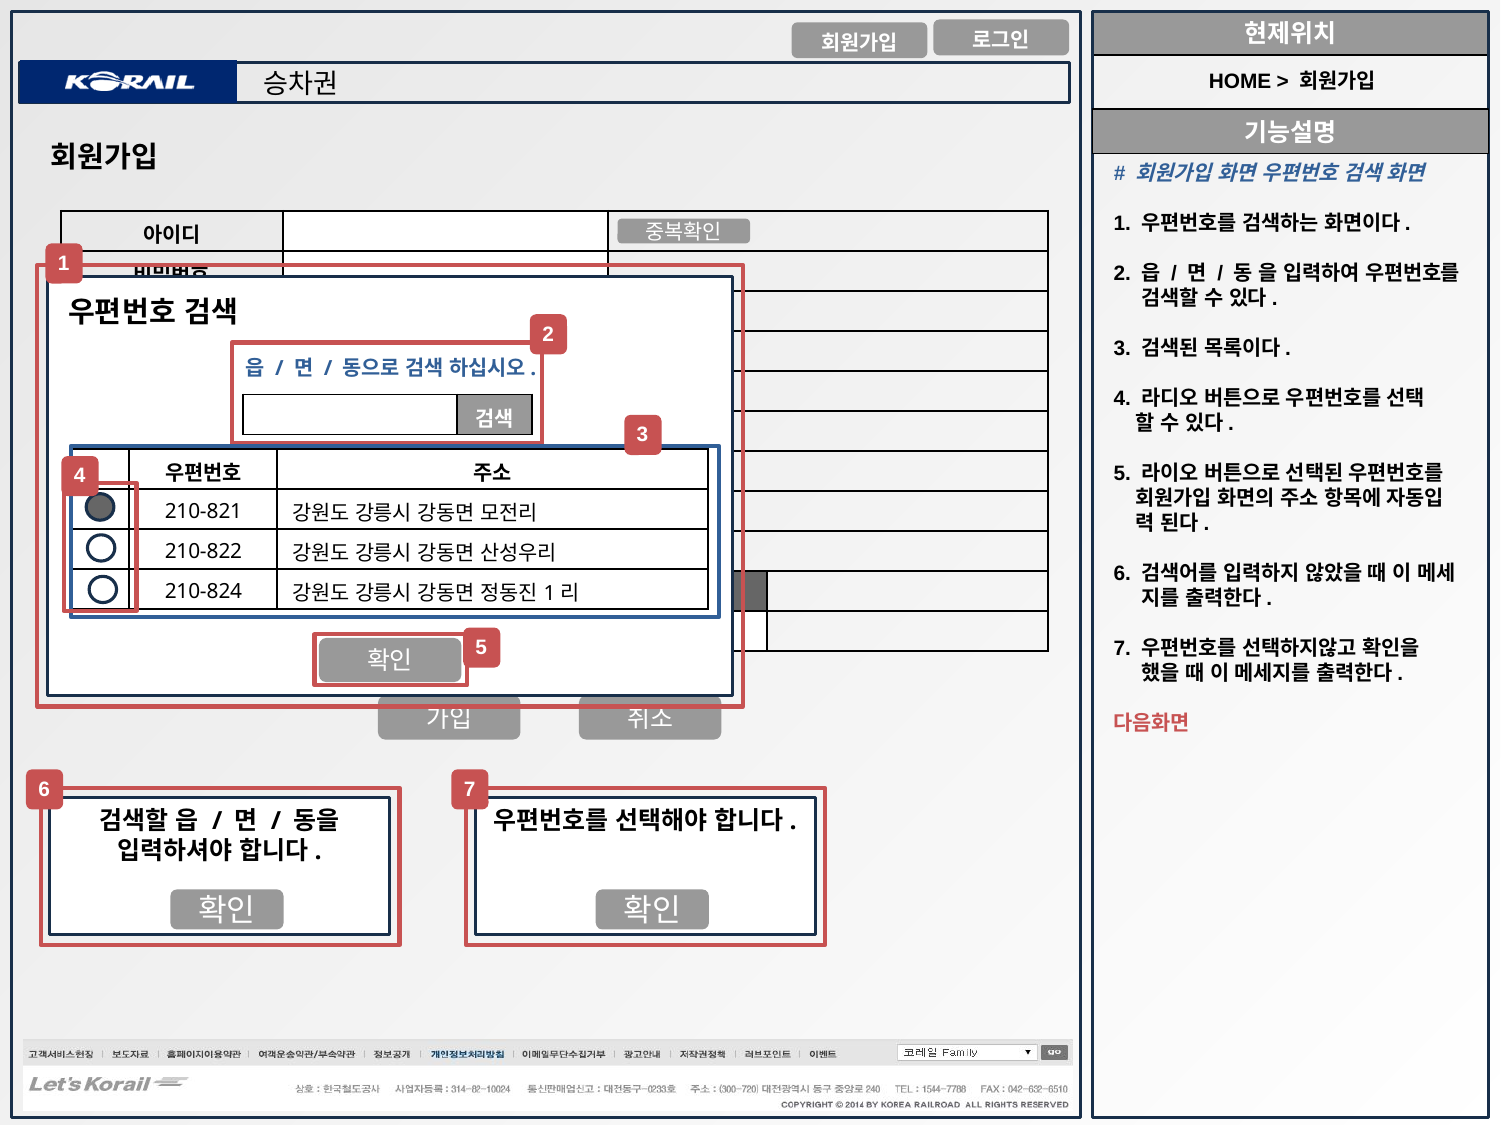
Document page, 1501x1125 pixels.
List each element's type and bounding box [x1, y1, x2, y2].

table_header [62, 212, 282, 250]
table_header [284, 212, 607, 250]
table_cell [768, 572, 1047, 610]
table_cell [284, 252, 607, 263]
table_cell [744, 412, 1047, 450]
table_cell [609, 252, 1047, 290]
table_cell [744, 492, 1047, 530]
text_box [23, 767, 401, 947]
table_cell [744, 612, 766, 650]
picture [23, 1039, 1073, 1111]
text_box [35, 130, 264, 181]
text_box [36, 241, 744, 742]
table_cell [744, 572, 766, 610]
picture [20, 60, 237, 103]
table_cell [744, 292, 1047, 330]
table_cell [744, 452, 1047, 490]
table_cell [744, 532, 1047, 570]
table_cell [768, 612, 1047, 650]
text_box [448, 767, 826, 947]
text_box [1098, 60, 1486, 101]
table_cell [744, 372, 1047, 410]
table_cell [85, 252, 282, 263]
table_cell [744, 332, 1047, 370]
text_box [615, 217, 752, 245]
table_header [609, 212, 1047, 250]
text_box [1098, 152, 1486, 742]
